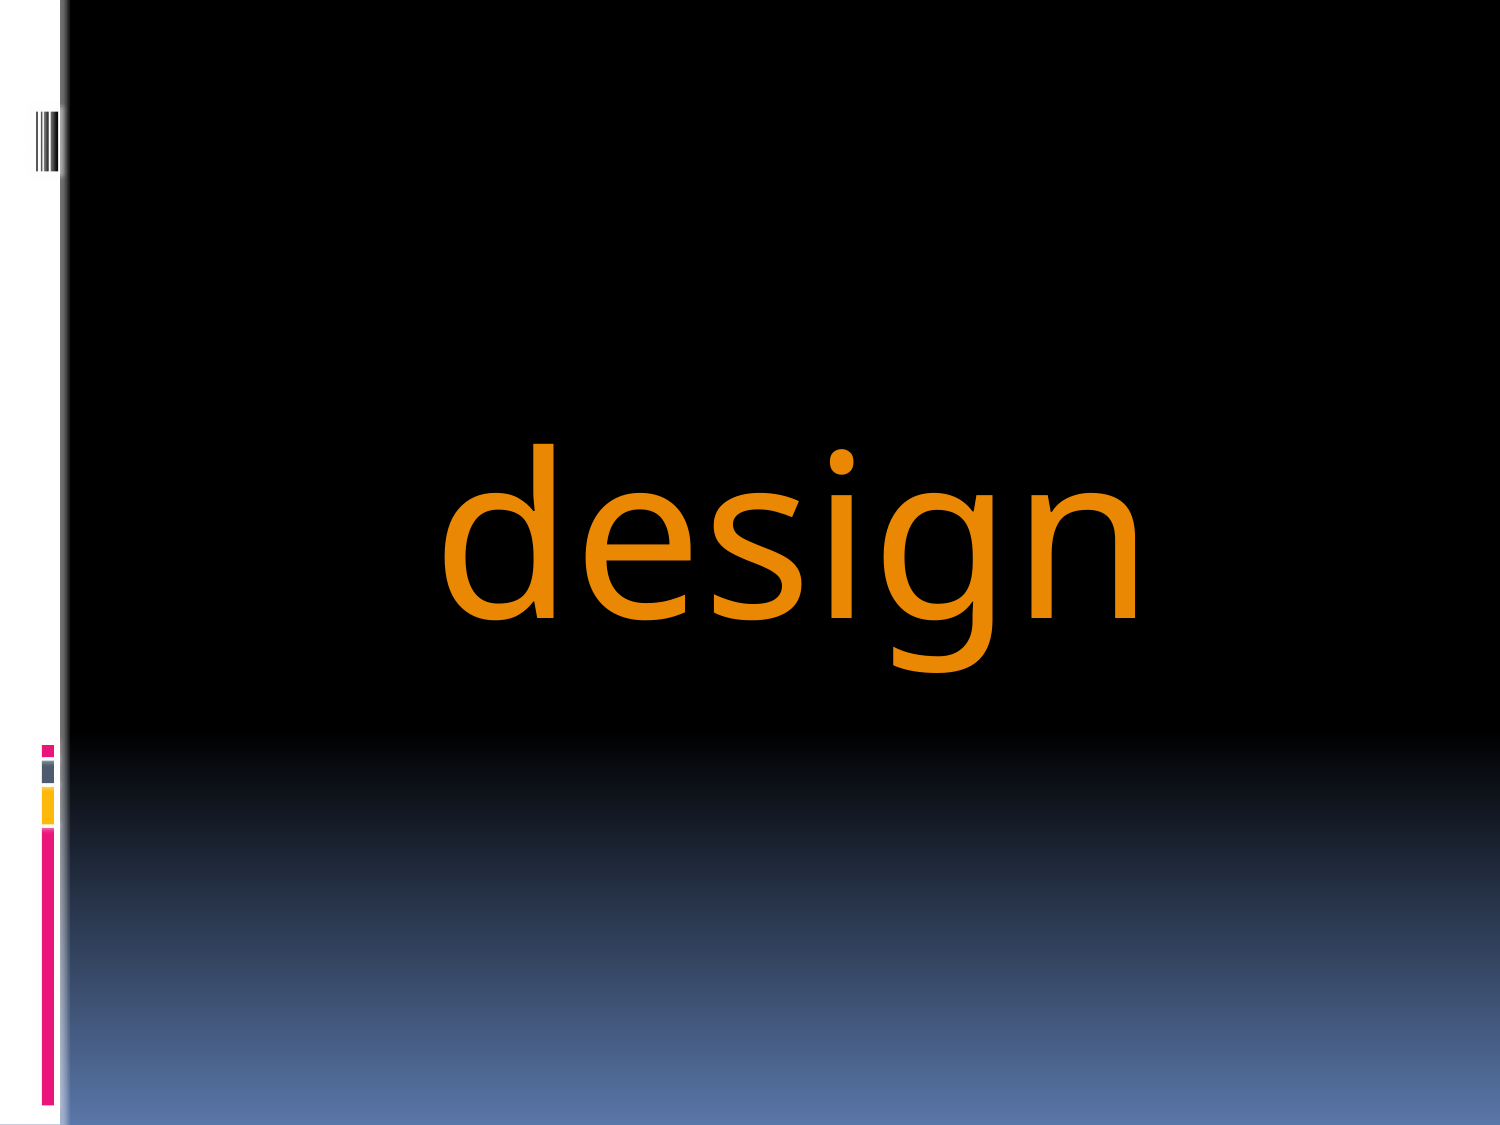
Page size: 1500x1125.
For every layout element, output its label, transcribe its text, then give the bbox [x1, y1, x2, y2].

list design [150, 292, 1425, 1043]
